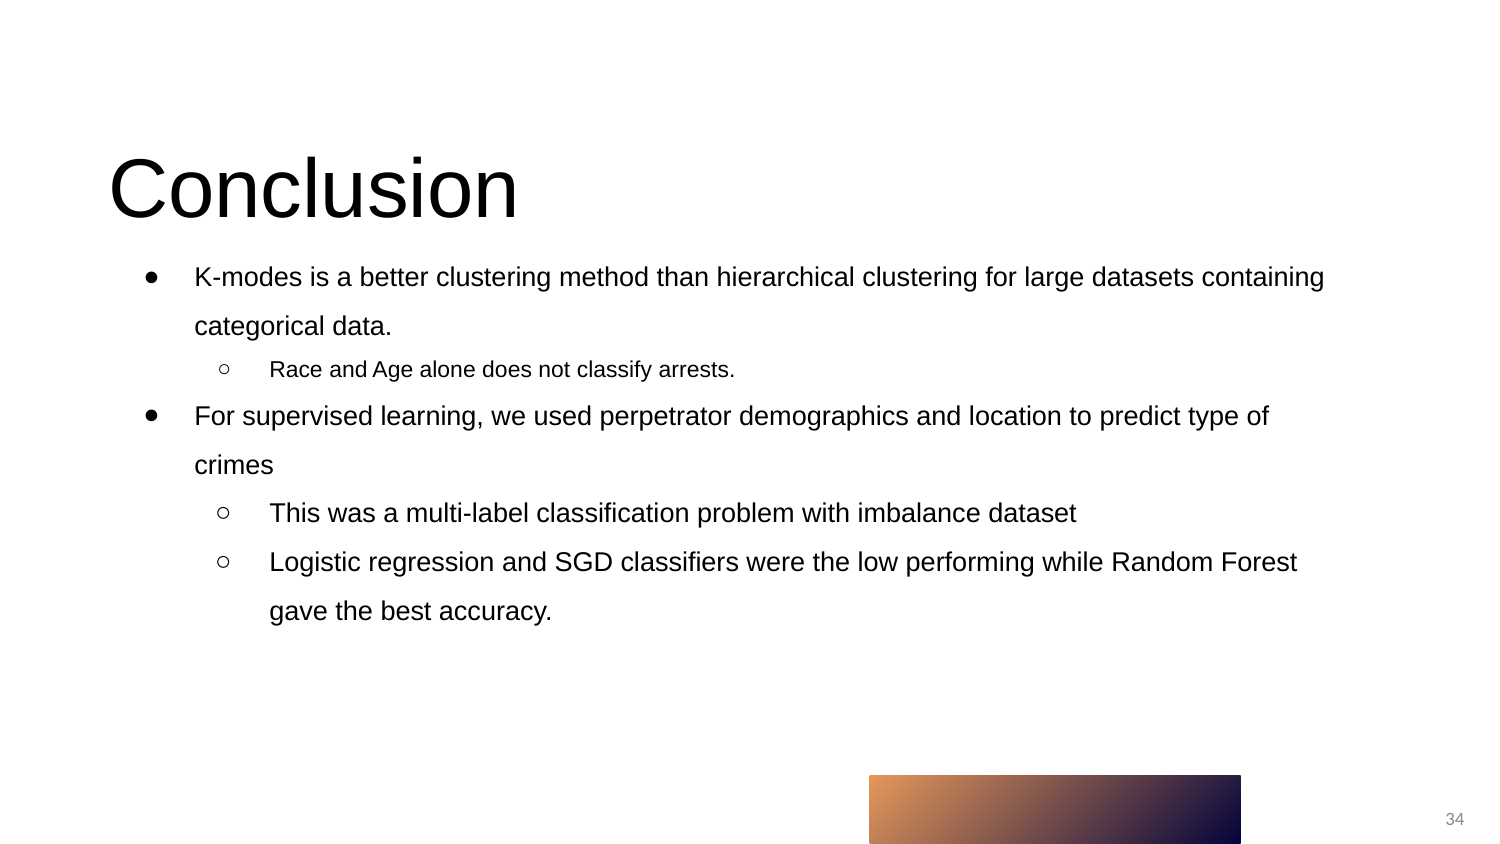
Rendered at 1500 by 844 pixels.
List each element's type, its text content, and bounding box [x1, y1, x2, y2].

title Conclusion [97, 79, 694, 198]
slide_number ‹#› [1420, 795, 1476, 841]
list K-modes is a better clustering method than hierarchical clustering for large datasets containing categorical data. Race and Age alone does not classify arrests. For supervised learning, we used perpetrator demographics and location to predict type of crimes This was a multi-label classification problem with imbalance dataset Logistic regression and SGD classifiers were the low performing while Random Forest gave the best accuracy. [108, 237, 1337, 765]
